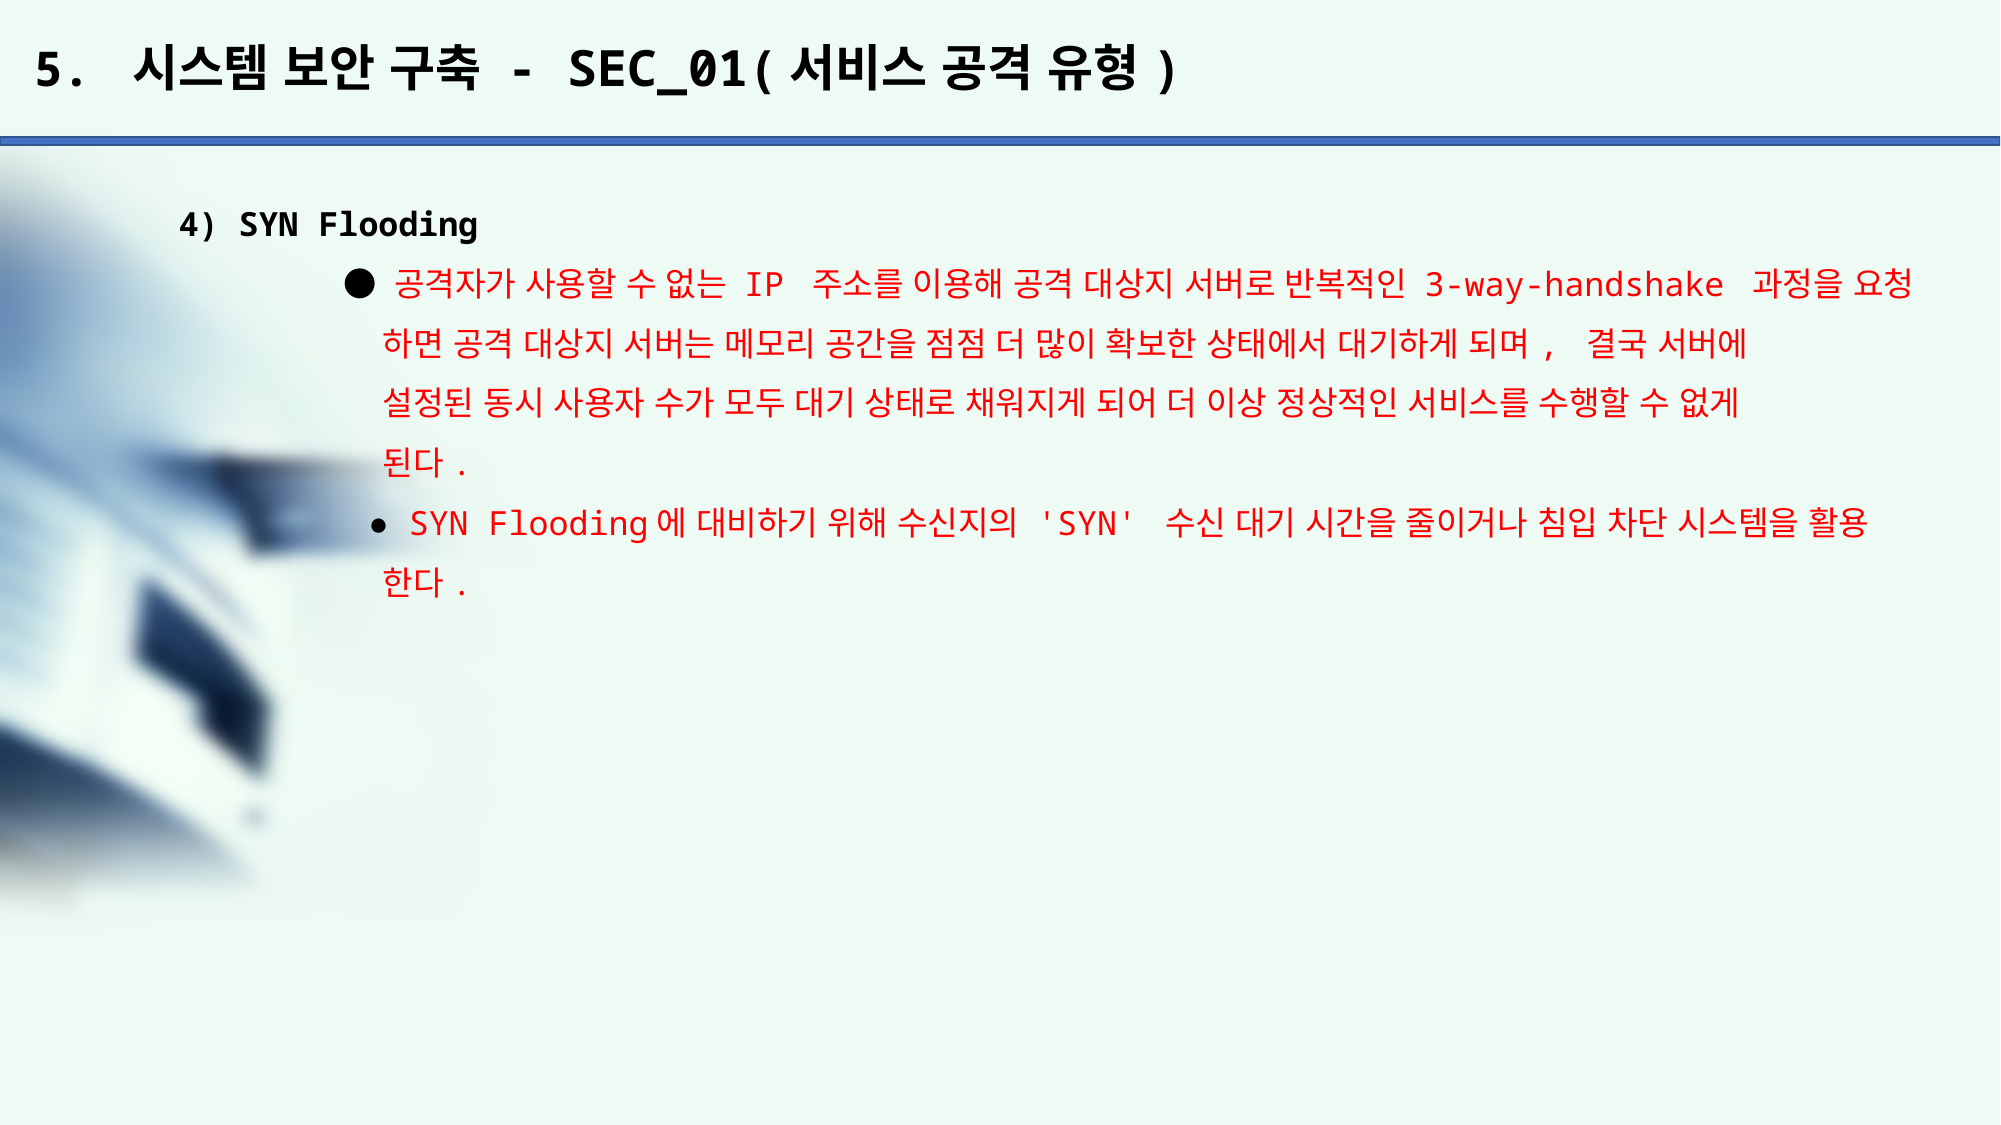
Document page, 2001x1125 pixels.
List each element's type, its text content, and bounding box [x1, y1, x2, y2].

picture [0, 146, 2000, 1125]
text_box 4) SYN Flooding ● 공격자가 사용할 수 없는 IP 주소를 이용해 공격 대상지 서버로 반복적인 3-way-handshake 과정을 요청 하면 공격 대상지 서버는 메모리 공간을 점점 더 많이 확보한 상태에서 대기하게 되며, 결국 서버에 설정된 동시 사용자 수가 모두 대기 상태로 채워지게 되어 더 이상 정상적인 서비스를 수행할 수 없게 된다. ● SYN Flooding에 대비하기 위해 수신지의 'SYN' 수신 대기 시간을 줄이거나 침입 차단 시스템을 활용 한다. [163, 175, 1969, 610]
title 5. 시스템 보안 구축 - SEC_01(서비스 공격 유형) [19, 14, 1922, 126]
picture [0, 0, 2000, 136]
